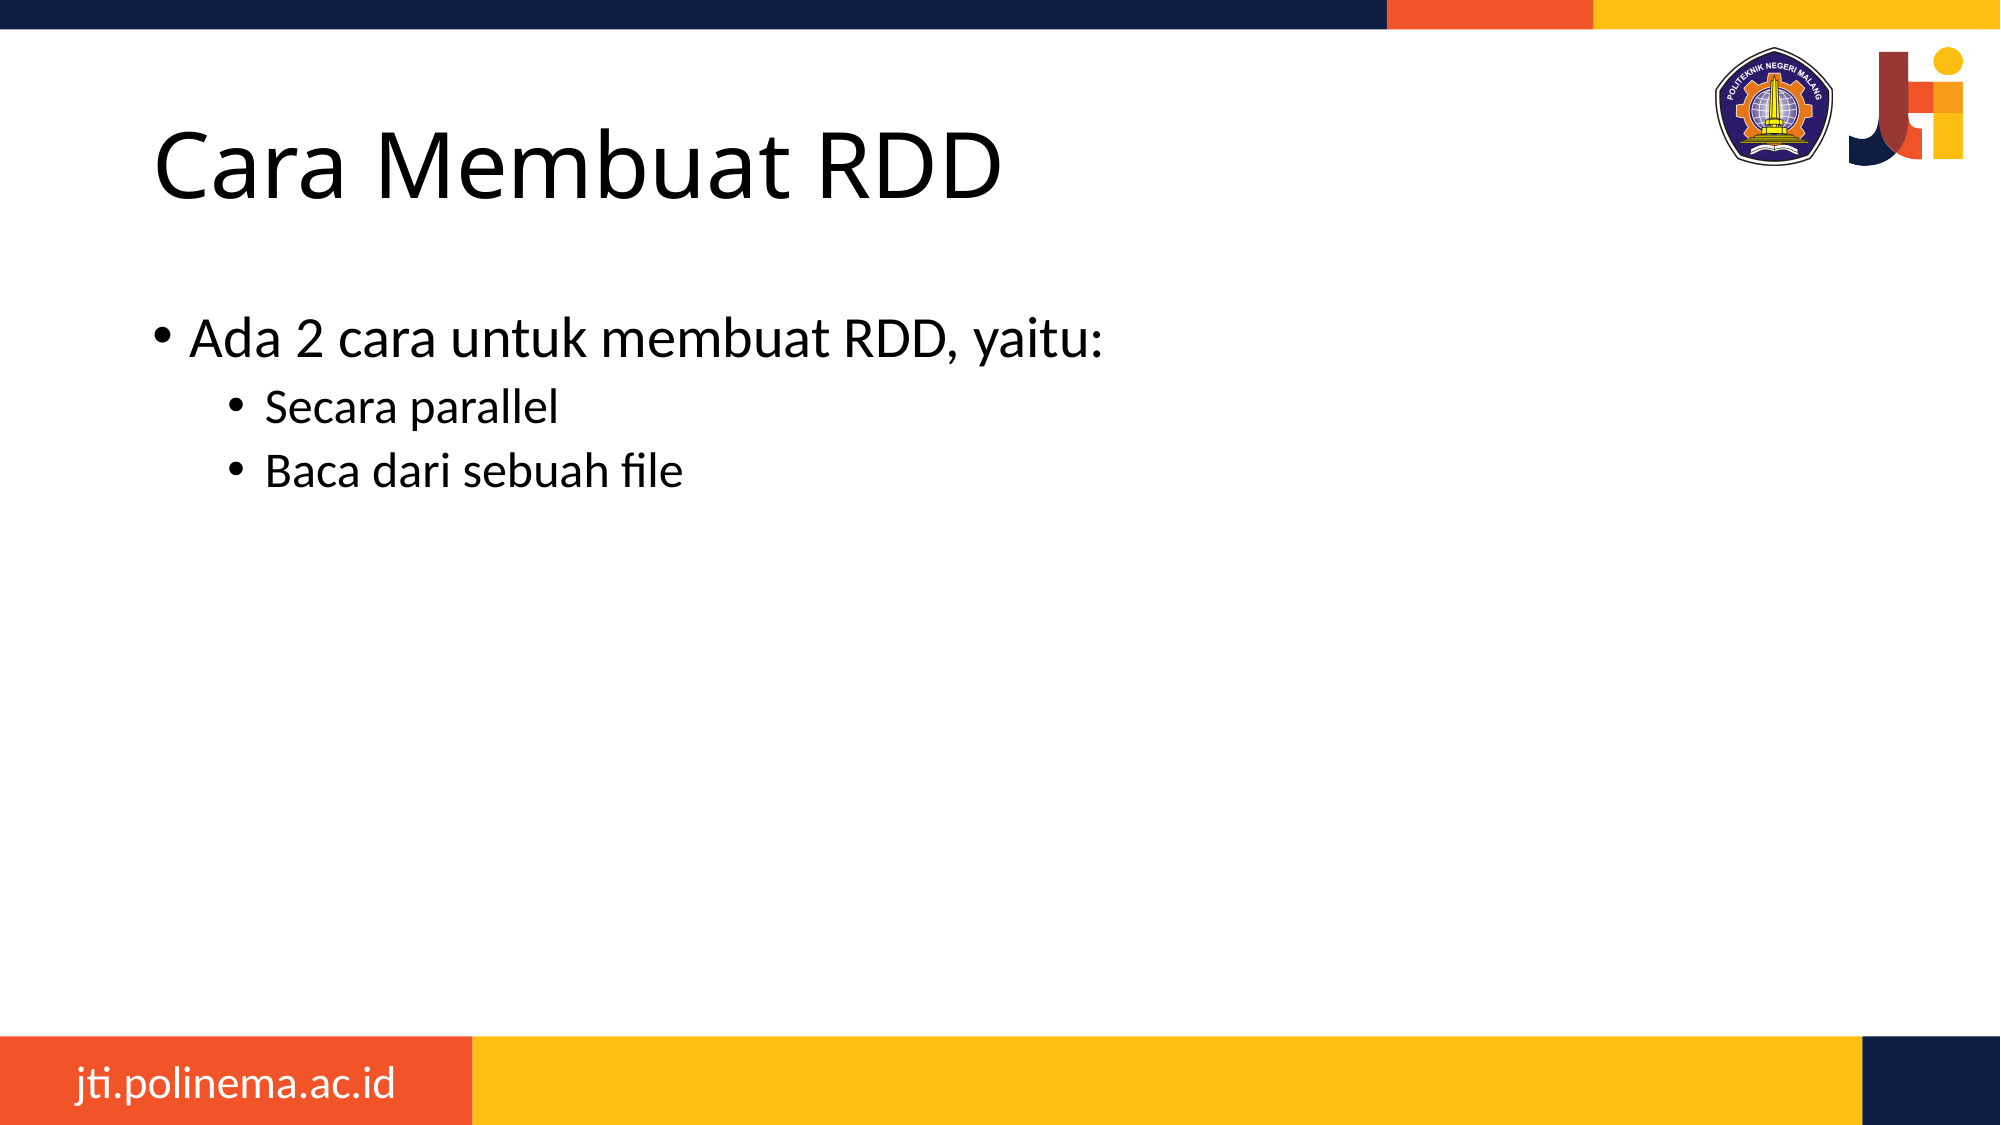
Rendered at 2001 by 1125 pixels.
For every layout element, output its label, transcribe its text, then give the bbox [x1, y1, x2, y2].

title Cara Membuat RDD [137, 59, 1863, 278]
list Ada 2 cara untuk membuat RDD, yaitu: Secara parallel Baca dari sebuah file [137, 299, 1863, 1014]
picture [1715, 47, 1833, 59]
